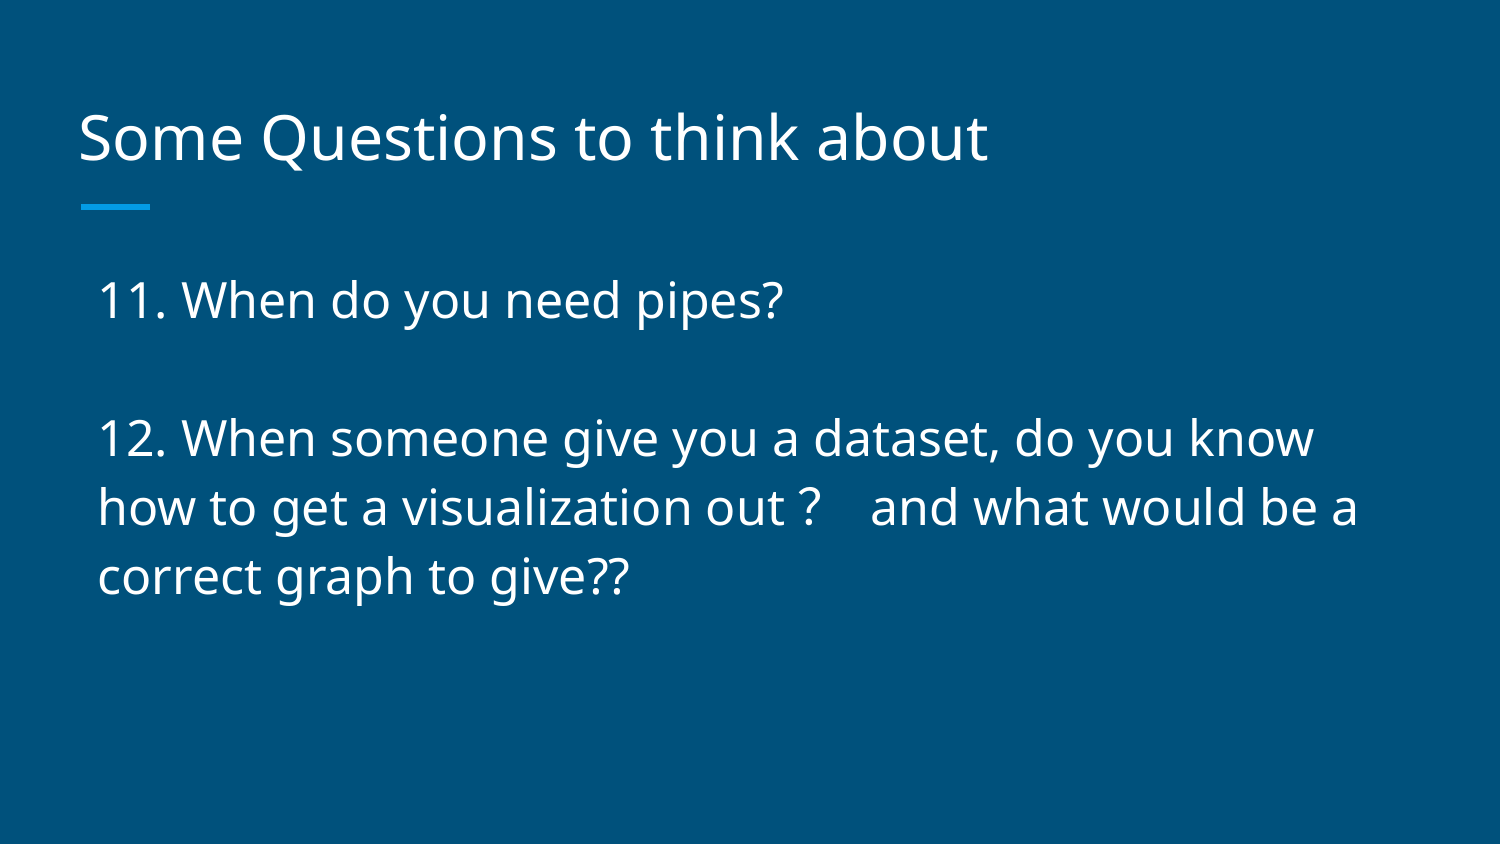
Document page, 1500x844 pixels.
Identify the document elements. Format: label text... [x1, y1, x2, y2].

list 11. When do you need pipes? 12. When someone give you a dataset, do you know how to get a visualization out？ and what would be a correct graph to give?? [63, 244, 1437, 750]
title Some Questions to think about [63, 75, 1437, 188]
